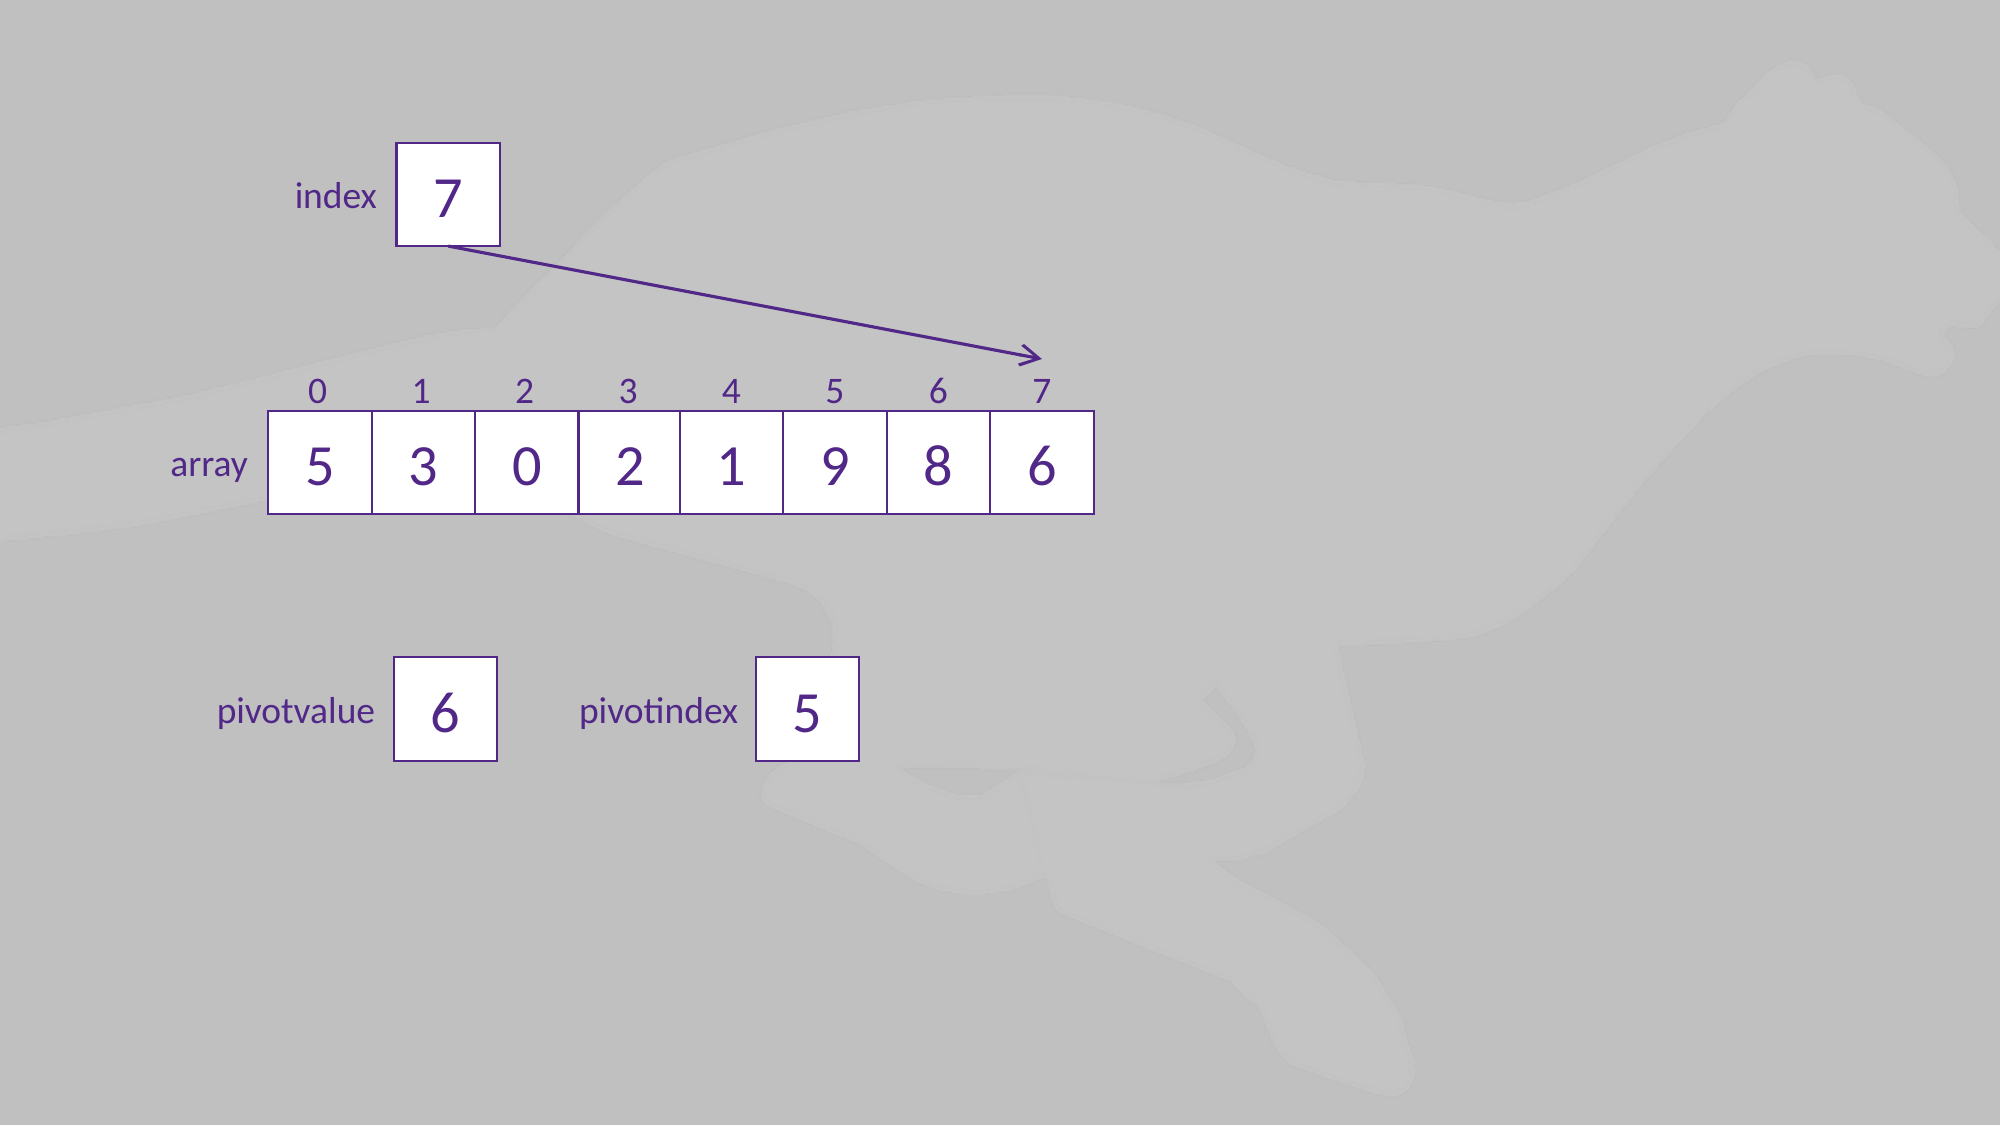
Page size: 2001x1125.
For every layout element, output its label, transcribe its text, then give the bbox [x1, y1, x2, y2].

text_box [155, 358, 1094, 515]
text_box pivotindex [564, 678, 754, 739]
text_box 6 [393, 656, 498, 762]
text_box 7 [395, 142, 501, 247]
text_box 5 [755, 656, 860, 762]
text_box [448, 246, 1042, 359]
text_box index [204, 164, 392, 224]
text_box pivotvalue [202, 678, 391, 739]
